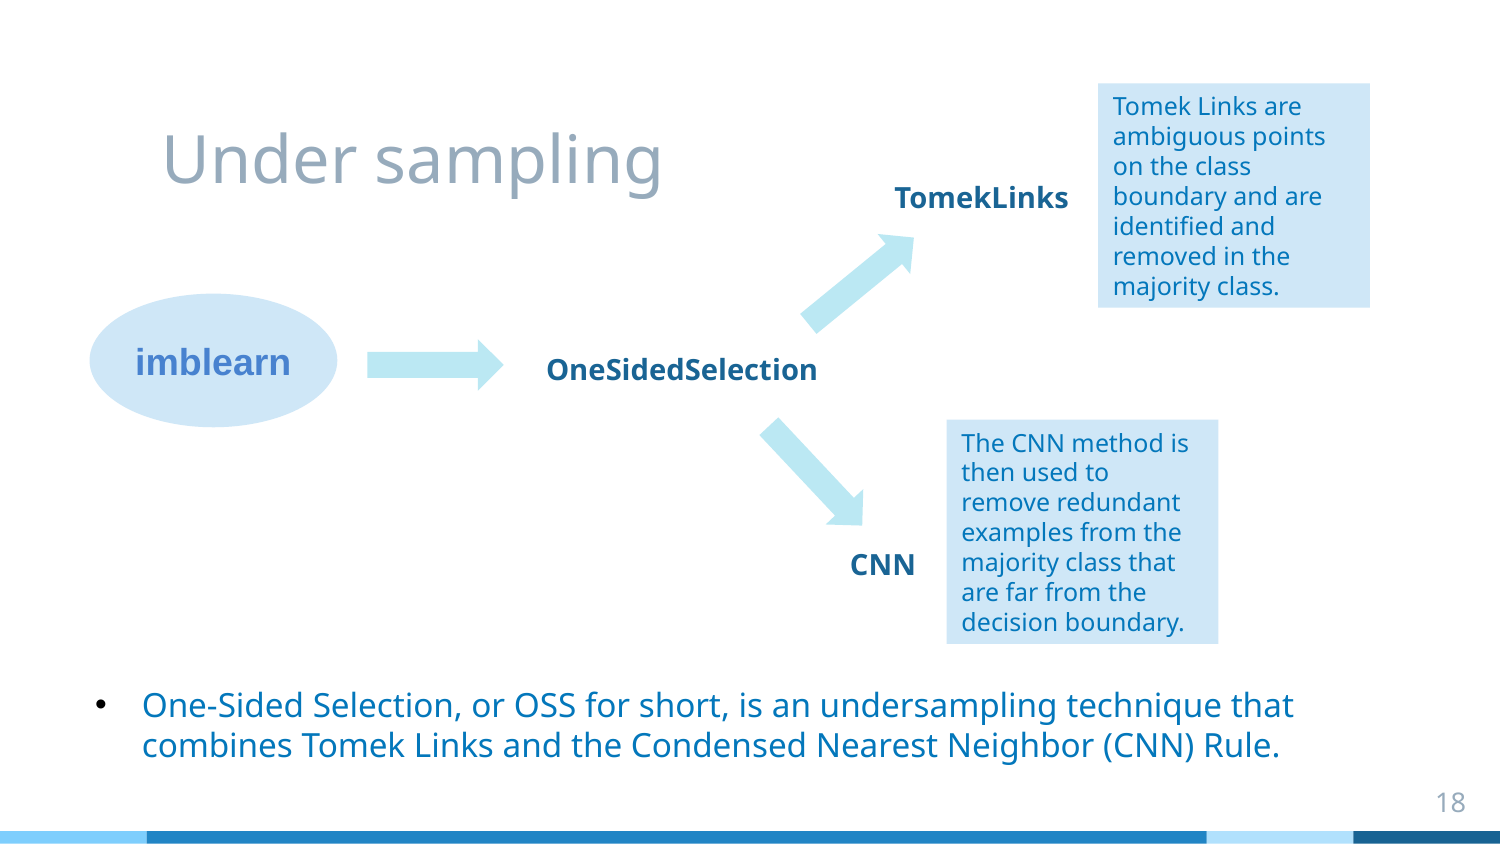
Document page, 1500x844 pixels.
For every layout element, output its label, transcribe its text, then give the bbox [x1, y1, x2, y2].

text_box imblearn [120, 330, 307, 390]
title Under sampling [146, 71, 1207, 212]
text_box [757, 415, 866, 528]
text_box [365, 337, 506, 393]
text_box OneSidedSelection [531, 343, 834, 394]
text_box TomekLinks [879, 171, 1084, 222]
text_box [798, 231, 916, 336]
text_box CNN [835, 538, 932, 589]
text_box Tomek Links are ambiguous points on the class boundary and are identified and removed in the majority class. [1098, 83, 1370, 308]
text_box One-Sided Selection, or OSS for short, is an undersampling technique that combines Tomek Links and the Condensed Nearest Neighbor (CNN) Rule. [80, 676, 1392, 772]
text_box The CNN method is then used to remove redundant examples from the majority class that are far from the decision boundary. [946, 419, 1219, 644]
text_box [87, 291, 340, 430]
slide_number 18 [1391, 770, 1482, 822]
